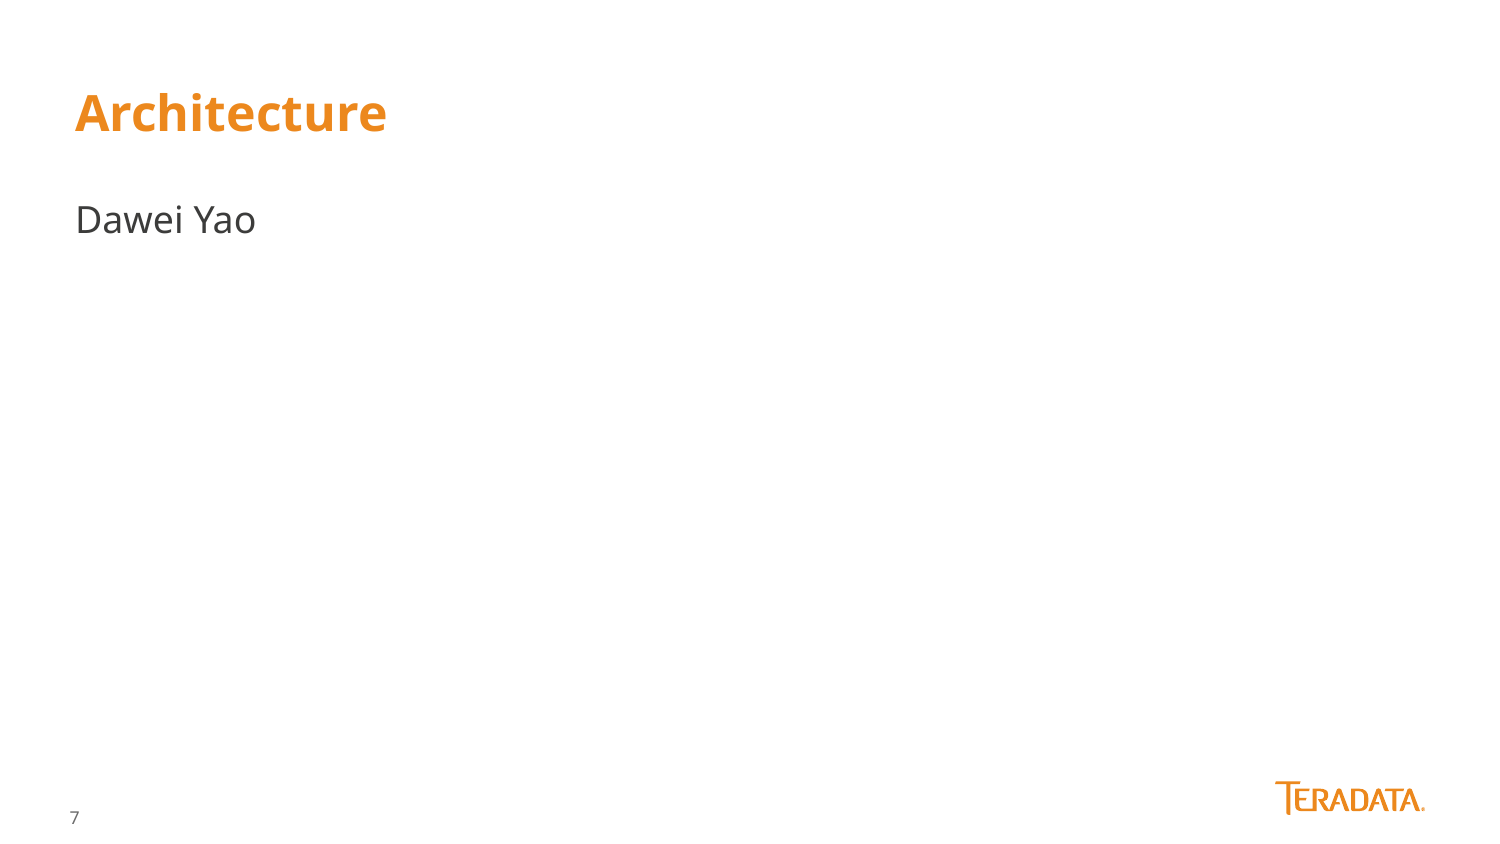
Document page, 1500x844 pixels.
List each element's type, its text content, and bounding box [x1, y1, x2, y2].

text_box Dawei Yao [74, 196, 1125, 297]
title Architecture [75, 28, 1425, 144]
